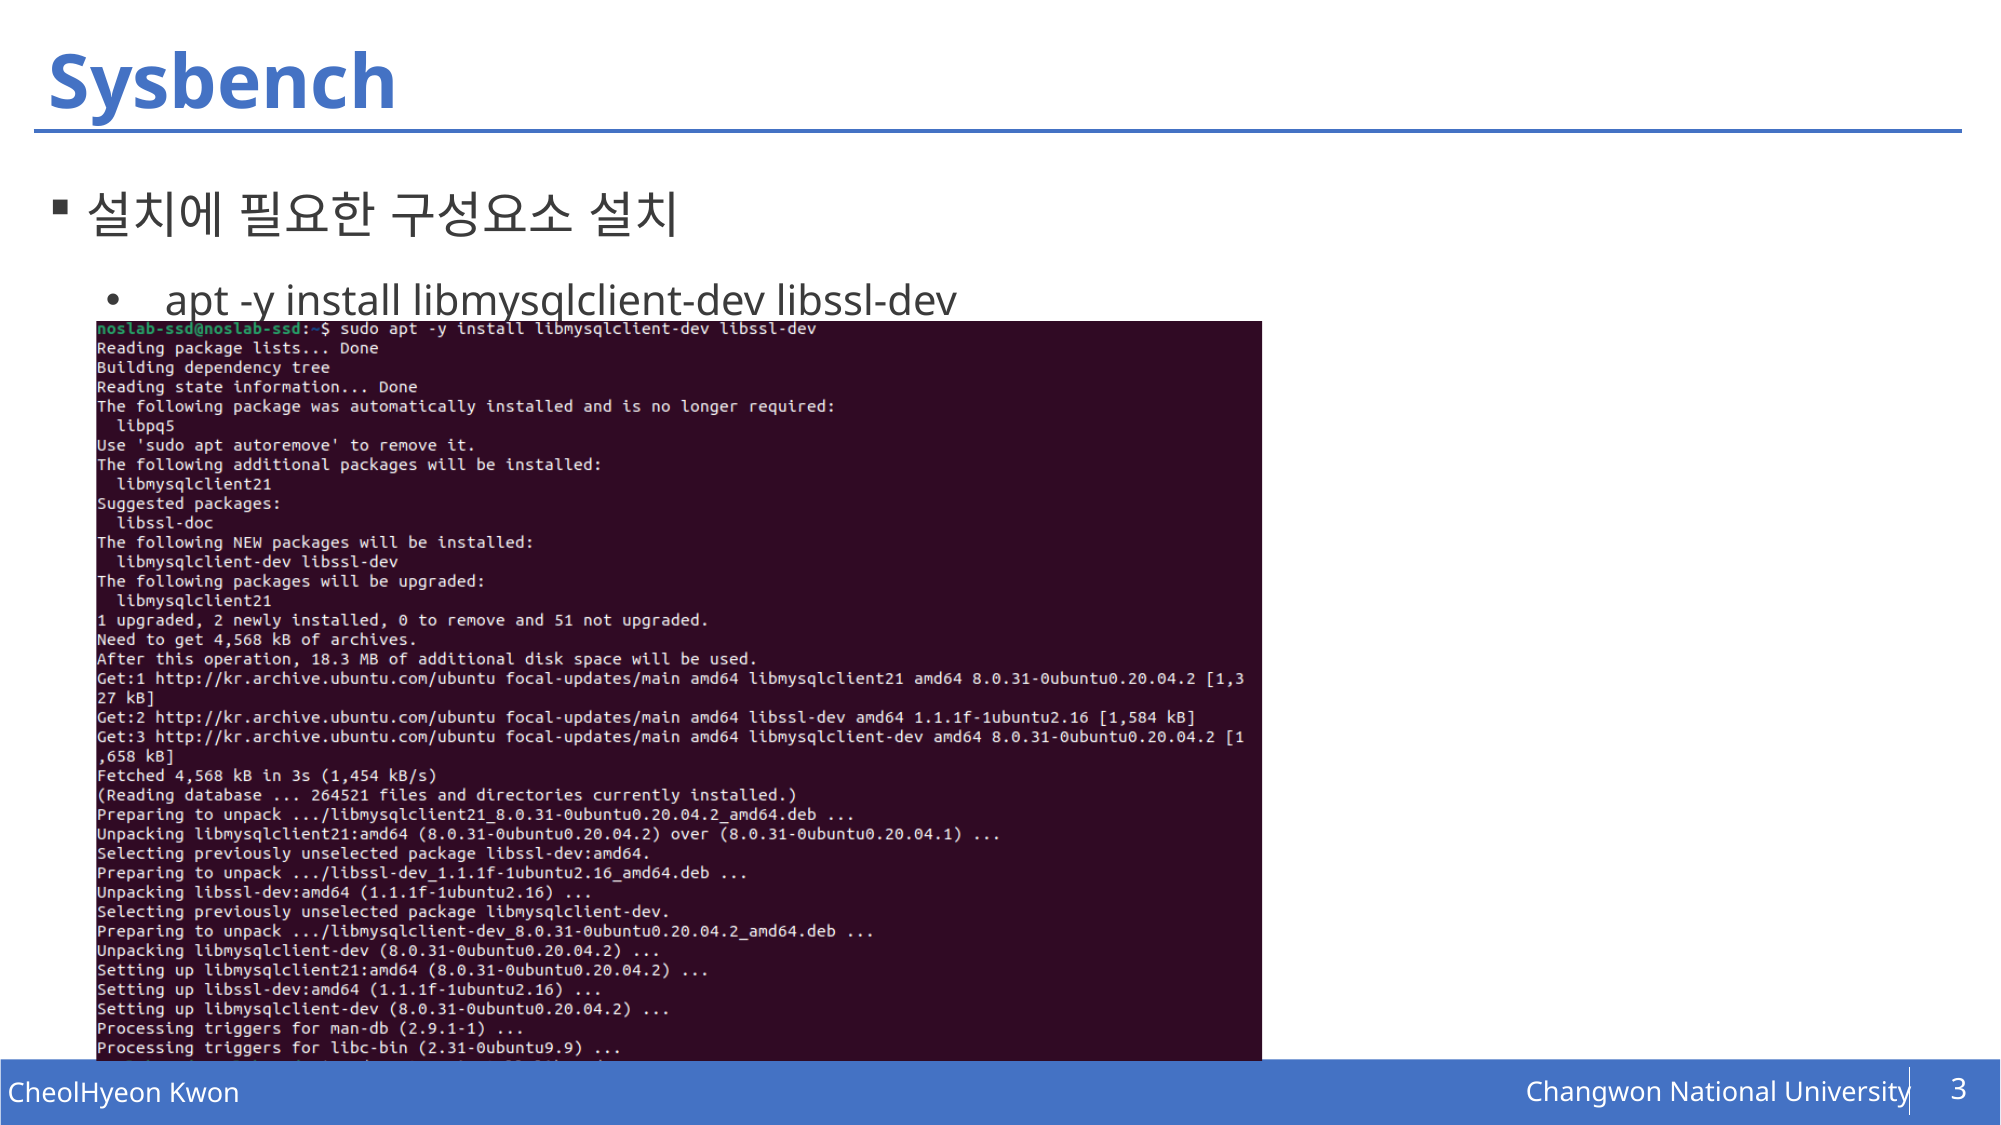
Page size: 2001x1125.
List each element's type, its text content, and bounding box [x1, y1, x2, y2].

list 설치에 필요한 구성요소 설치 apt -y install libmysqlclient-dev libssl-dev [33, 152, 1963, 997]
picture [96, 321, 1263, 1061]
slide_number 3 [1922, 1060, 1996, 1121]
title Sysbench [33, 27, 1963, 143]
